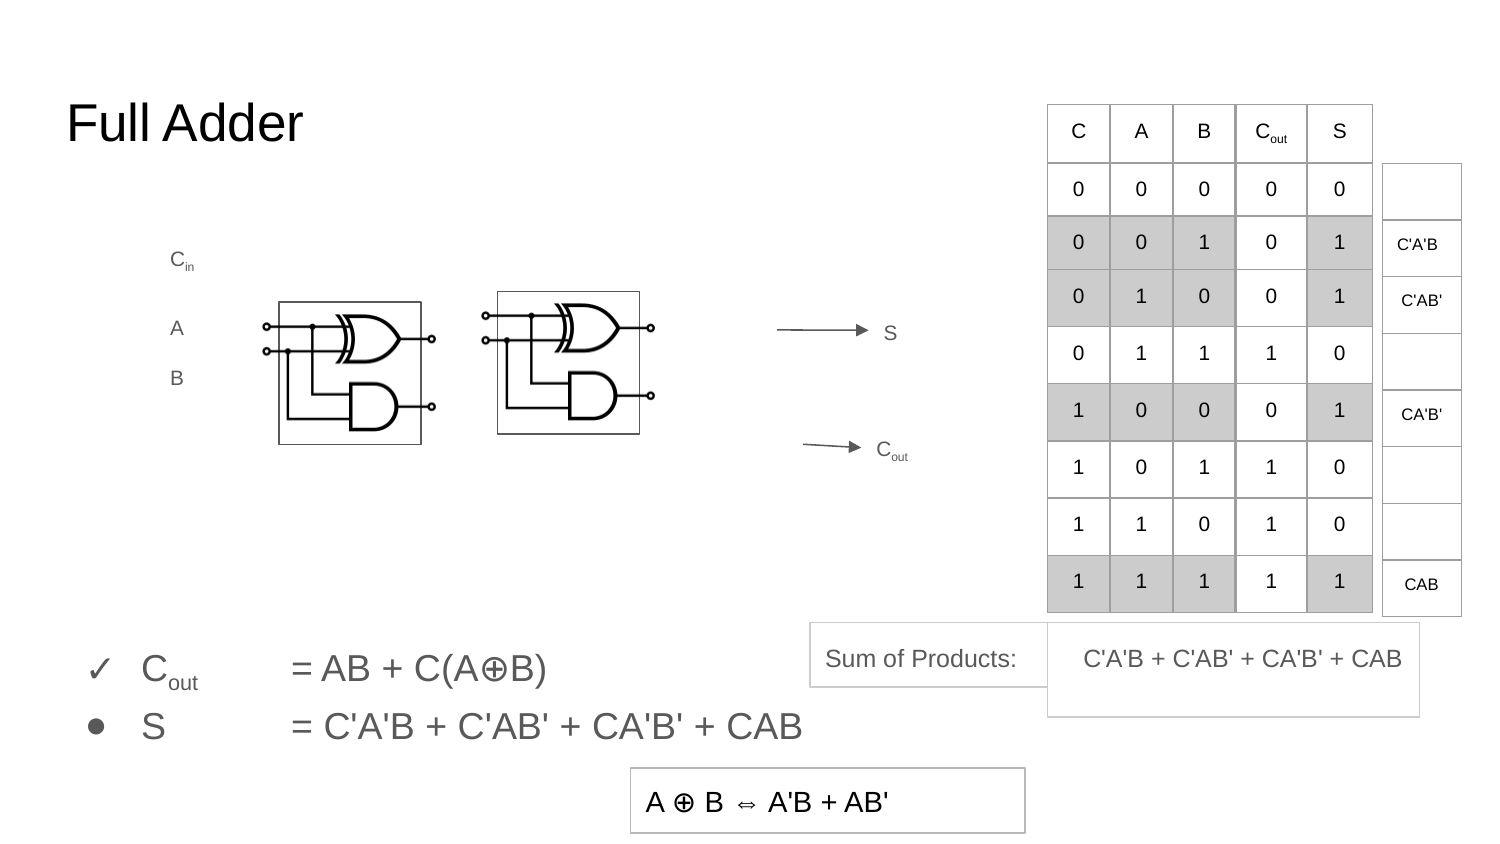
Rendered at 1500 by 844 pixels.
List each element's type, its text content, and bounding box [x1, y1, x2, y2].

table_cell [1383, 447, 1461, 503]
table_header [1383, 164, 1461, 219]
table_cell 1 [1048, 556, 1109, 612]
title Full Adder [51, 72, 1449, 167]
table_cell 1 [1111, 270, 1172, 326]
text_box Cout [861, 416, 933, 479]
table_cell 1 [1237, 442, 1306, 497]
table_cell 0 [1174, 270, 1234, 326]
text_box A [154, 296, 226, 346]
text_box [279, 302, 421, 311]
table_cell [1383, 504, 1461, 559]
table_cell 0 [1111, 384, 1172, 440]
table_cell 1 [1237, 556, 1306, 612]
table_cell 1 [1111, 327, 1172, 383]
table_cell 1 [1237, 327, 1306, 383]
picture [258, 312, 441, 435]
table_cell 0 [1111, 164, 1172, 215]
table_cell 1 [1048, 499, 1109, 555]
table_cell 0 [1048, 164, 1109, 215]
table_cell 1 [1111, 556, 1172, 612]
table_cell 1 [1308, 384, 1372, 440]
table_cell 0 [1174, 384, 1234, 440]
table_cell 0 [1174, 499, 1234, 555]
picture [477, 301, 660, 424]
table_cell C'A'B [1383, 221, 1461, 276]
table_cell 1 [1308, 556, 1372, 612]
table_cell C'AB' [1383, 277, 1461, 333]
table_cell 0 [1048, 217, 1109, 269]
table_header B [1174, 105, 1234, 162]
table_cell 1 [1308, 217, 1372, 269]
table_cell 0 [1237, 164, 1306, 215]
table_cell 1 [1174, 217, 1234, 269]
list Cout = AB + C(A⊕B) S = C'A'B + C'AB' + CA'B' + CAB [51, 189, 1449, 844]
text_box B [154, 346, 226, 404]
table_header C [1048, 105, 1109, 162]
table_cell 0 [1308, 164, 1372, 215]
text_box A ⊕ B ⇔ A'B + AB' [630, 768, 1025, 834]
table_cell 0 [1308, 327, 1372, 383]
table_header A [1111, 105, 1172, 162]
table_cell CAB [1383, 561, 1461, 616]
text_box Sum of Products: [810, 622, 1048, 688]
table_cell [1383, 334, 1461, 389]
table_cell 0 [1237, 270, 1306, 326]
table_cell 0 [1174, 164, 1234, 215]
table_cell 0 [1111, 442, 1172, 497]
text_box C'A'B + C'AB' + CA'B' + CAB [1047, 622, 1420, 717]
table_cell 0 [1237, 384, 1306, 440]
table_cell 1 [1174, 442, 1234, 497]
table_cell 1 [1174, 556, 1234, 612]
table_cell 1 [1237, 499, 1306, 555]
table_cell 0 [1308, 442, 1372, 497]
table_cell 1 [1111, 499, 1172, 555]
text_box [497, 291, 640, 300]
table_cell 0 [1048, 270, 1109, 326]
table_header Cout [1237, 105, 1306, 162]
table_cell 0 [1237, 217, 1306, 269]
table_cell CA'B' [1383, 391, 1461, 446]
table_header S [1308, 105, 1372, 162]
text_box S [868, 301, 940, 359]
table_cell 1 [1048, 442, 1109, 497]
text_box Cin [154, 226, 226, 289]
table_cell 1 [1048, 384, 1109, 440]
table_cell 0 [1111, 217, 1172, 269]
table_cell 1 [1308, 270, 1372, 326]
table_cell 0 [1048, 327, 1109, 383]
table_cell 0 [1308, 499, 1372, 555]
table_cell 1 [1174, 327, 1234, 383]
